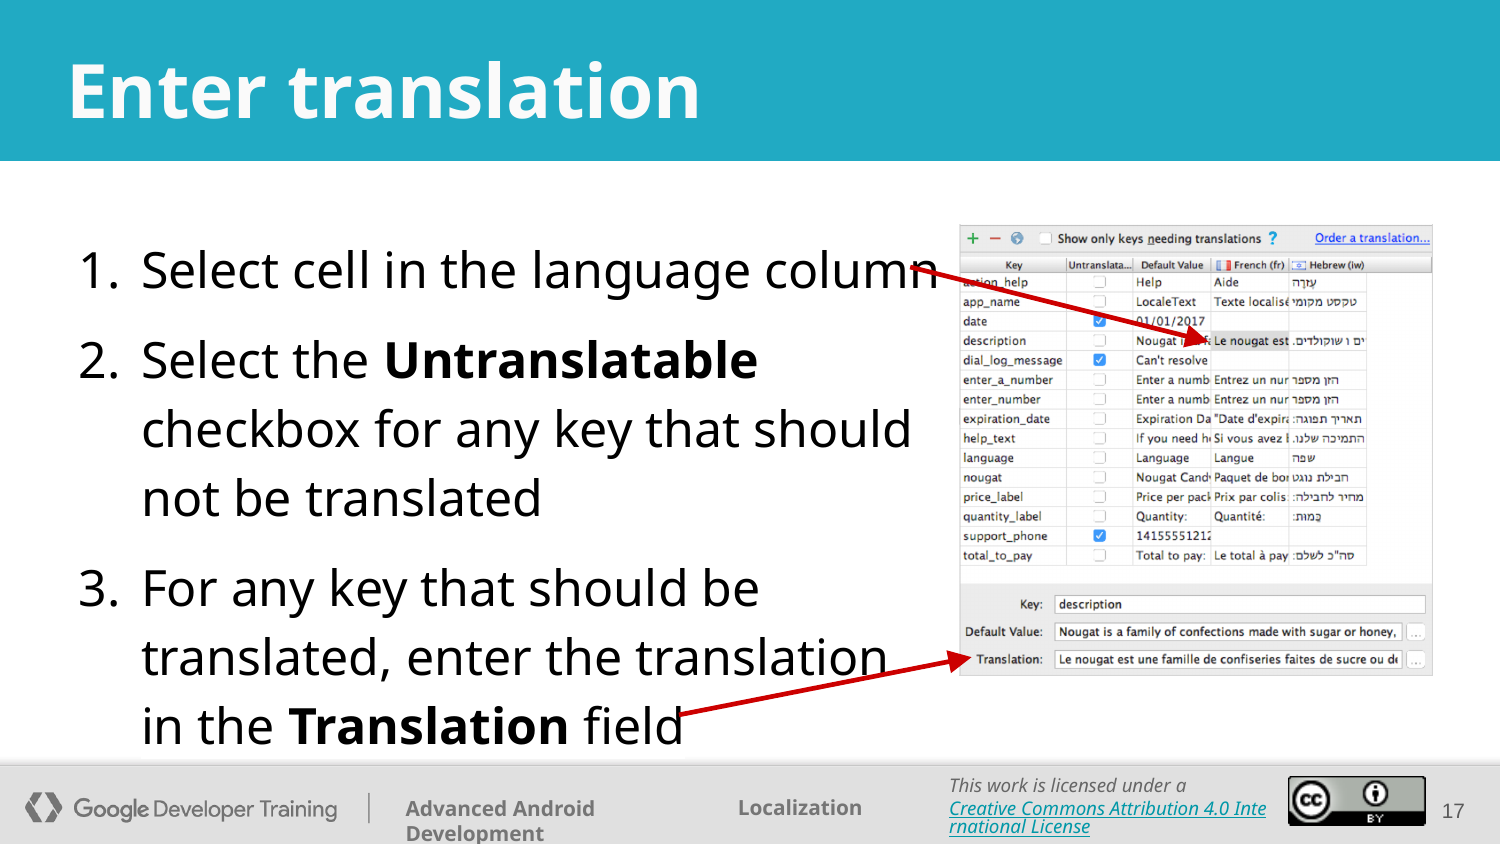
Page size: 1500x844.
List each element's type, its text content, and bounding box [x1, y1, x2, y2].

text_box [909, 266, 1209, 343]
title Enter translation [51, 28, 1449, 122]
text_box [678, 656, 972, 716]
list Select cell in the language column Select the Untranslatable checkbox for any key that should not be translated For any key that should be translated, enter the translation in the Translation field [51, 214, 960, 758]
slide_number ‹#› [1389, 777, 1480, 842]
picture [0, 161, 1500, 844]
